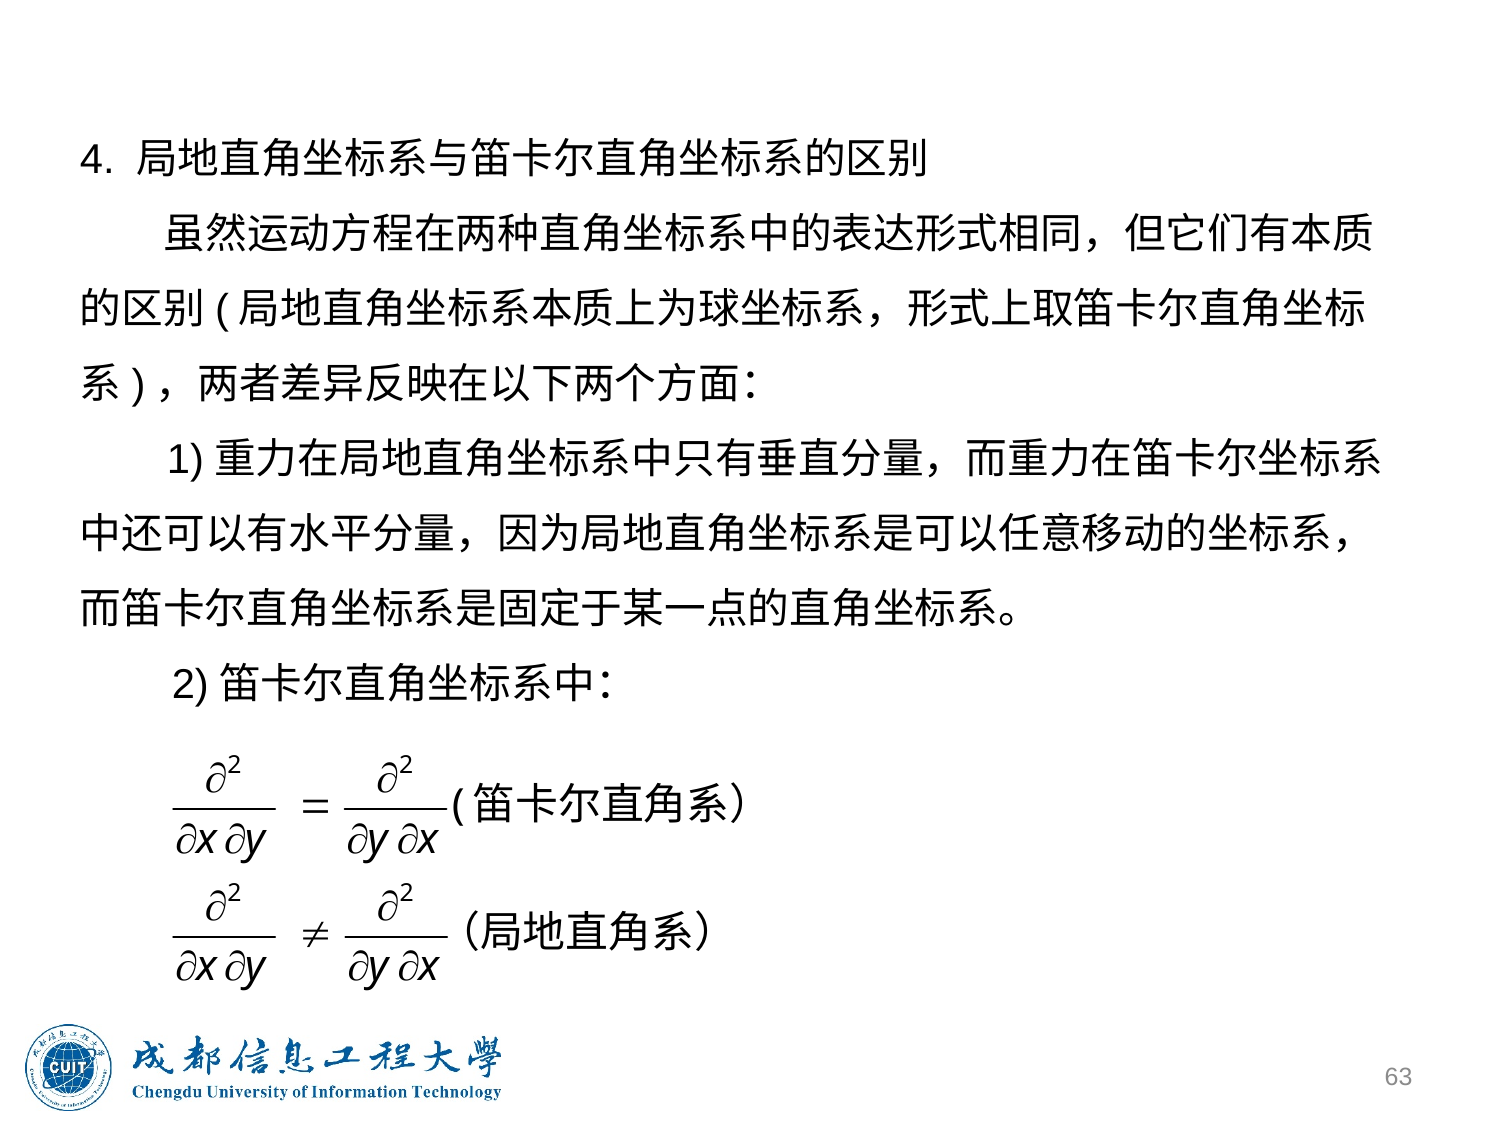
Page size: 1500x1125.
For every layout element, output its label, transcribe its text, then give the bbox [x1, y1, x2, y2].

text_box 4. 局地直角坐标系与笛卡尔直角坐标系的区别 虽然运动方程在两种直角坐标系中的表达形式相同，但它们有本质的区别(局地直角坐标系本质上为球坐标系，形式上取笛卡尔直角坐标系)，两者差异反映在以下两个方面： 1)重力在局地直角坐标系中只有垂直分量，而重力在笛卡尔坐标系中还可以有水平分量，因为局地直角坐标系是可以任意移动的坐标系，而笛卡尔直角坐标系是固定于某一点的直角坐标系。 2)笛卡尔直角坐标系中： [65, 99, 1424, 715]
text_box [165, 744, 760, 995]
picture [25, 1024, 501, 1111]
slide_number 63 [1277, 1045, 1428, 1106]
